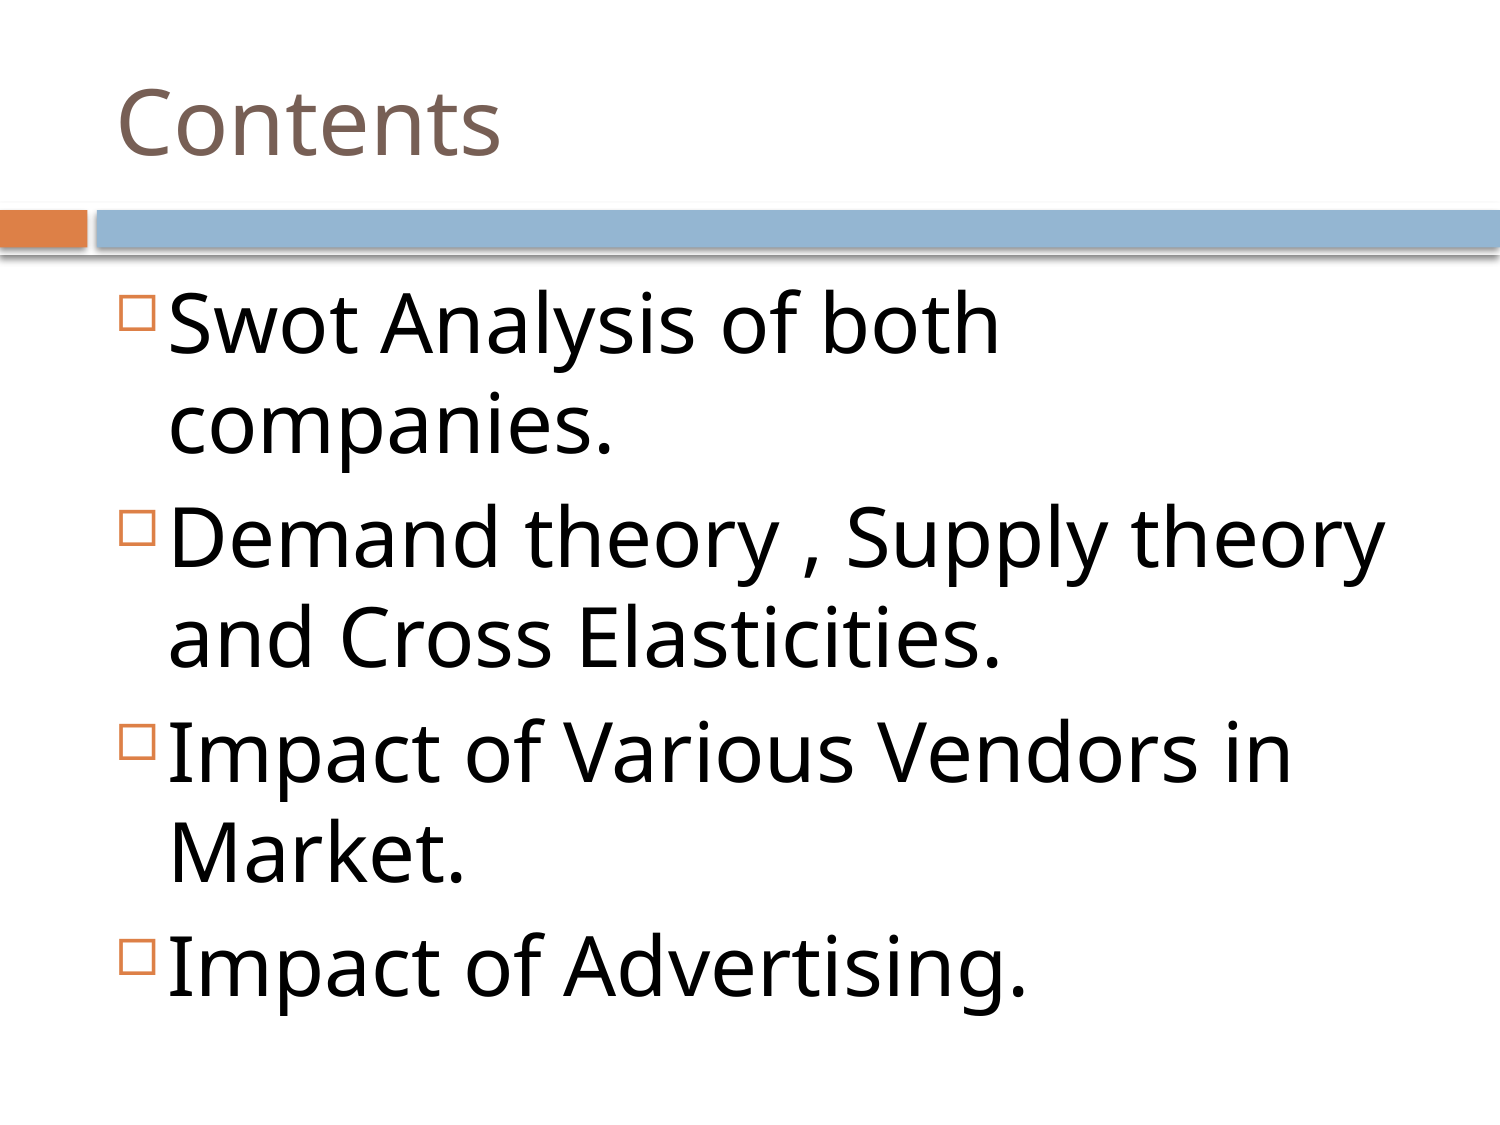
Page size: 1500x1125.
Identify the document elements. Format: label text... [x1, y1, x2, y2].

list Swot Analysis of both companies. Demand theory , Supply theory and Cross Elasticities. Impact of Various Vendors in Market. Impact of Advertising. [100, 262, 1438, 1000]
title Contents [100, 37, 1438, 200]
